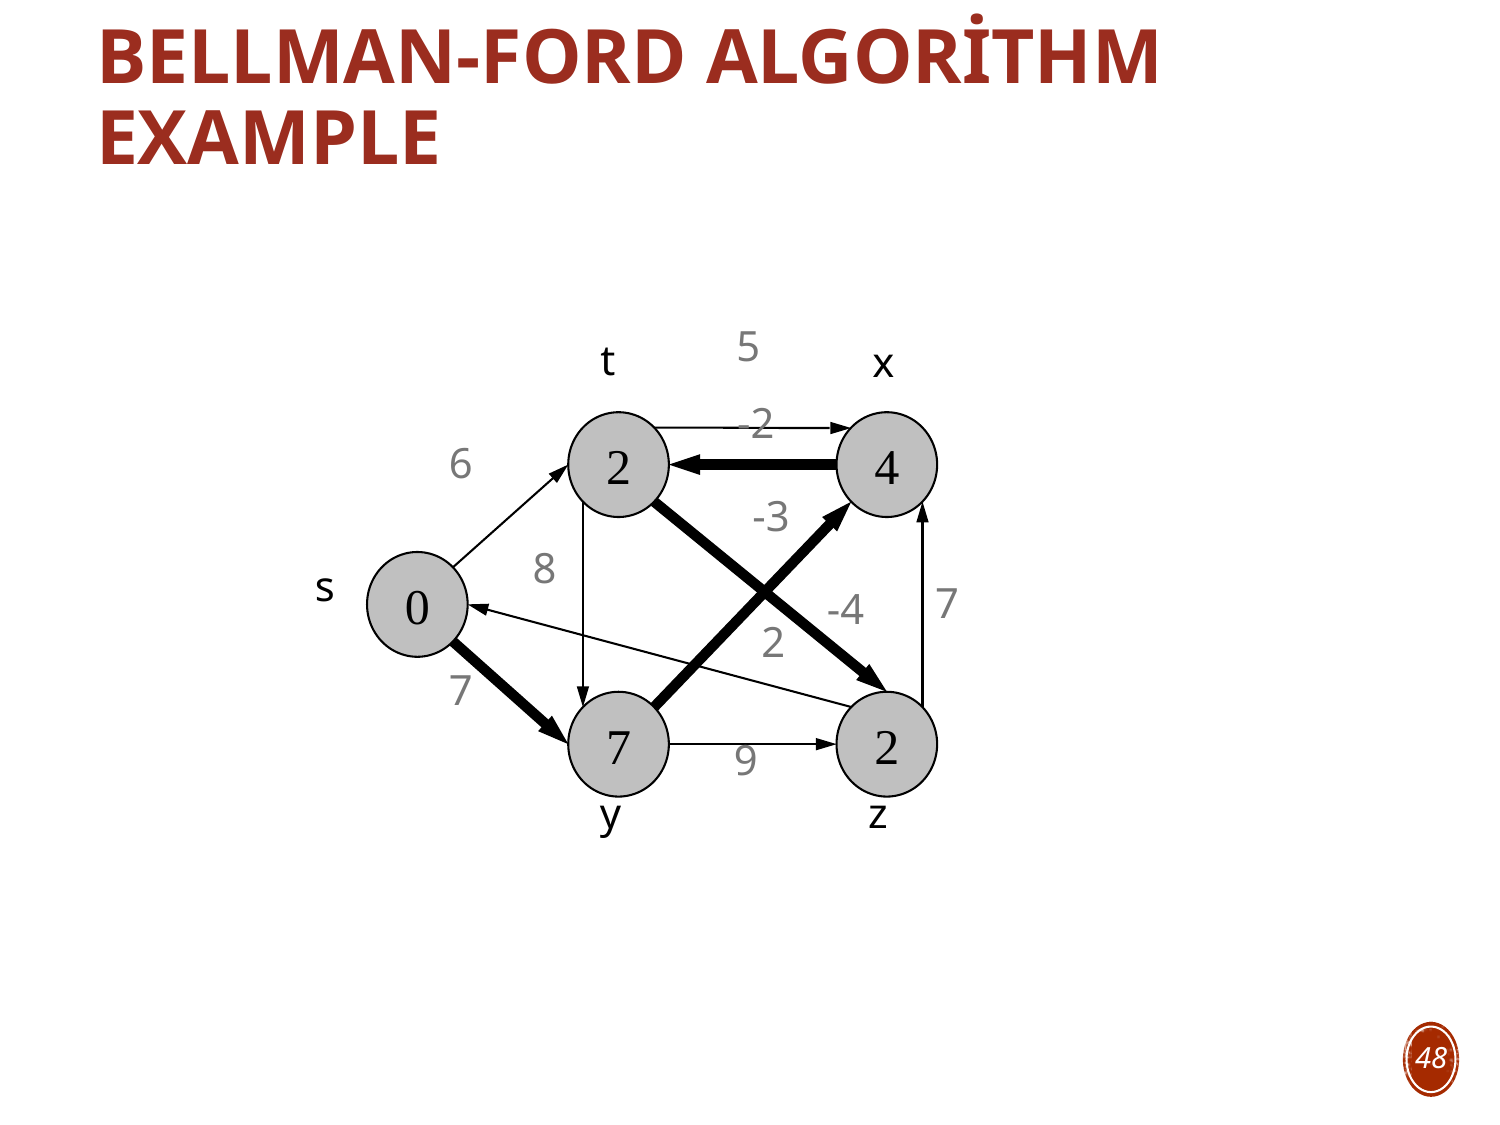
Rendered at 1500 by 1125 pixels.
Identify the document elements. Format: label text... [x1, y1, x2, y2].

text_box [303, 315, 986, 843]
slide_number 48 [1391, 1028, 1471, 1089]
title Bellman-Ford Algorithm Example [81, 0, 1319, 232]
